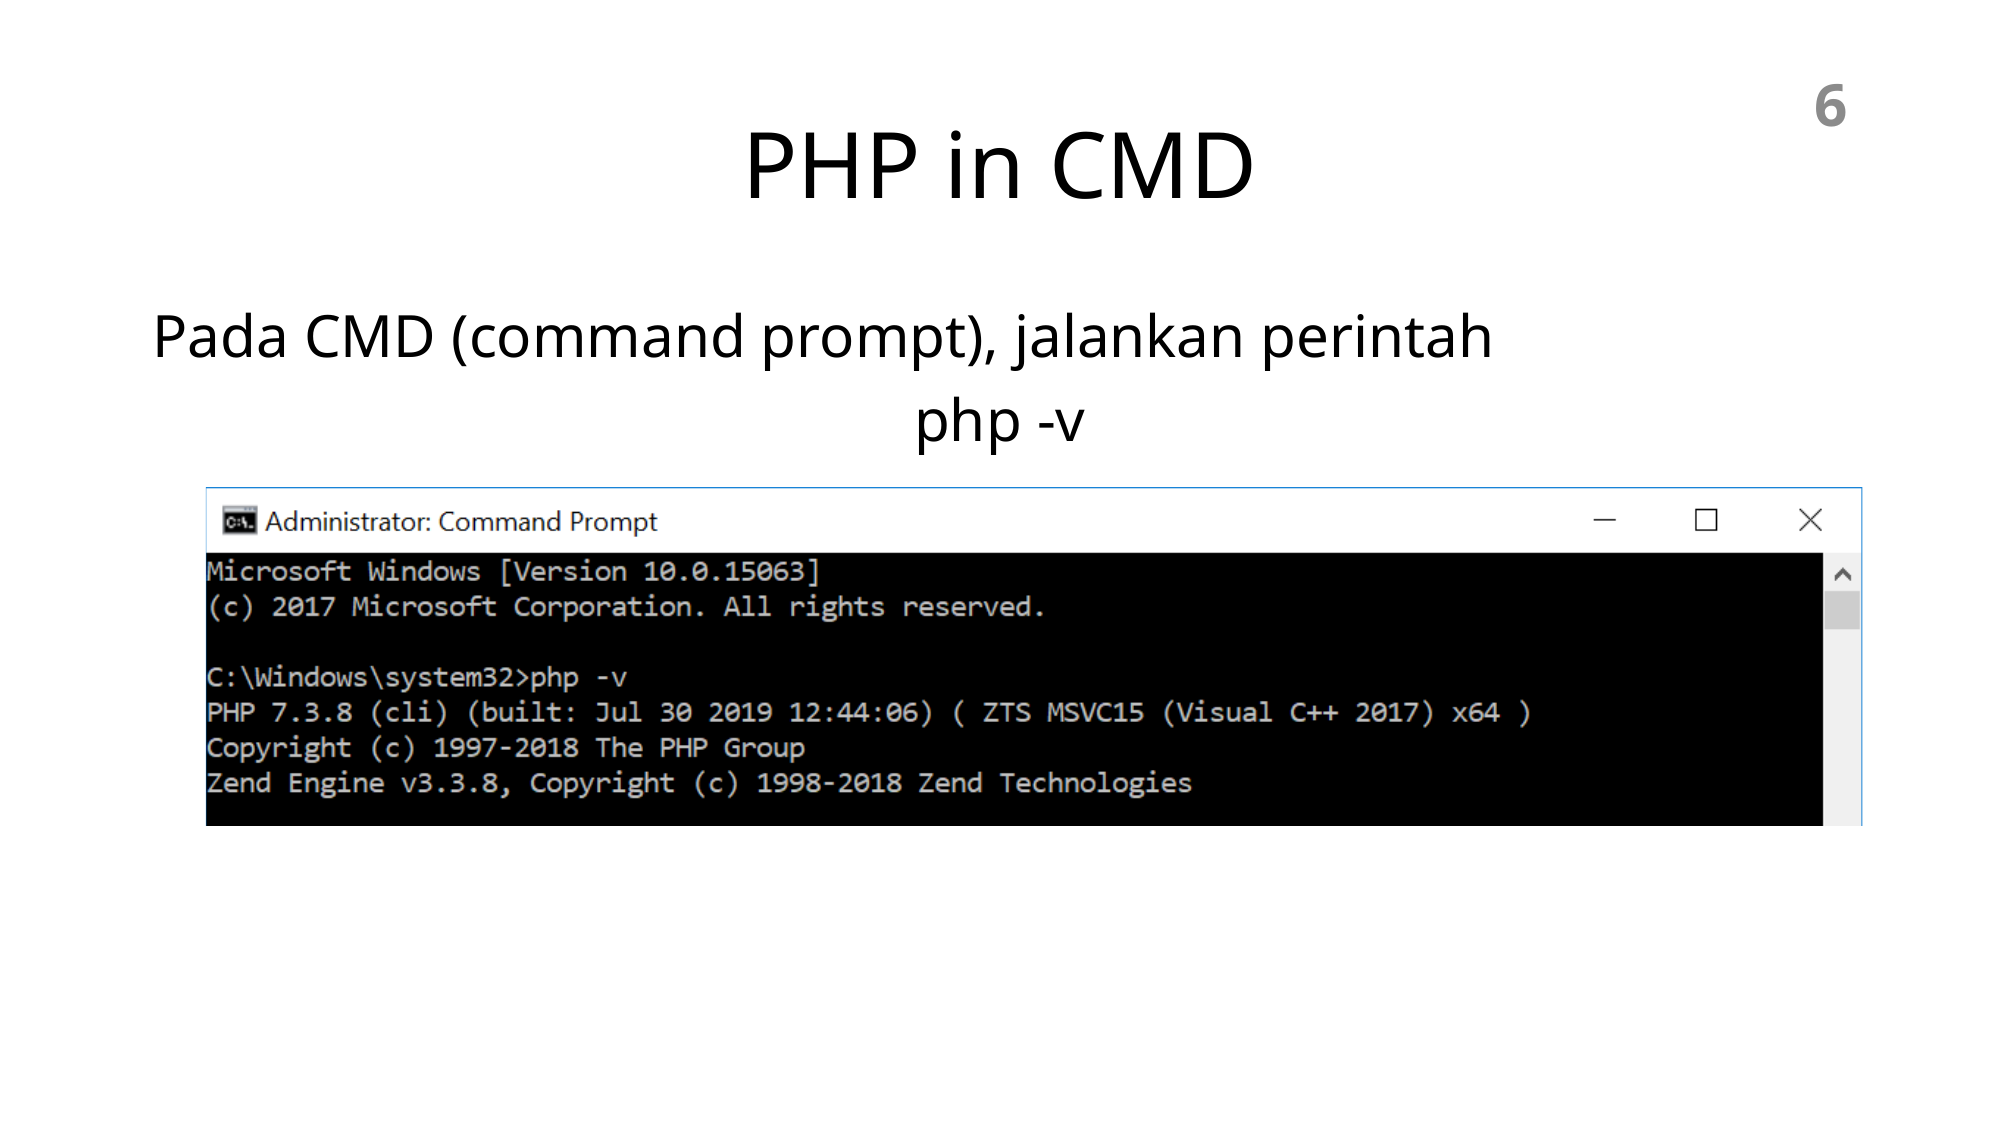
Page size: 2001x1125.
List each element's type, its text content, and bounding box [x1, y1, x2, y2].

list Pada CMD (command prompt), jalankan perintah php -v [137, 299, 1863, 1014]
title PHP in CMD [137, 59, 1863, 278]
picture [205, 487, 1863, 826]
slide_number 6 [1744, 60, 1863, 155]
